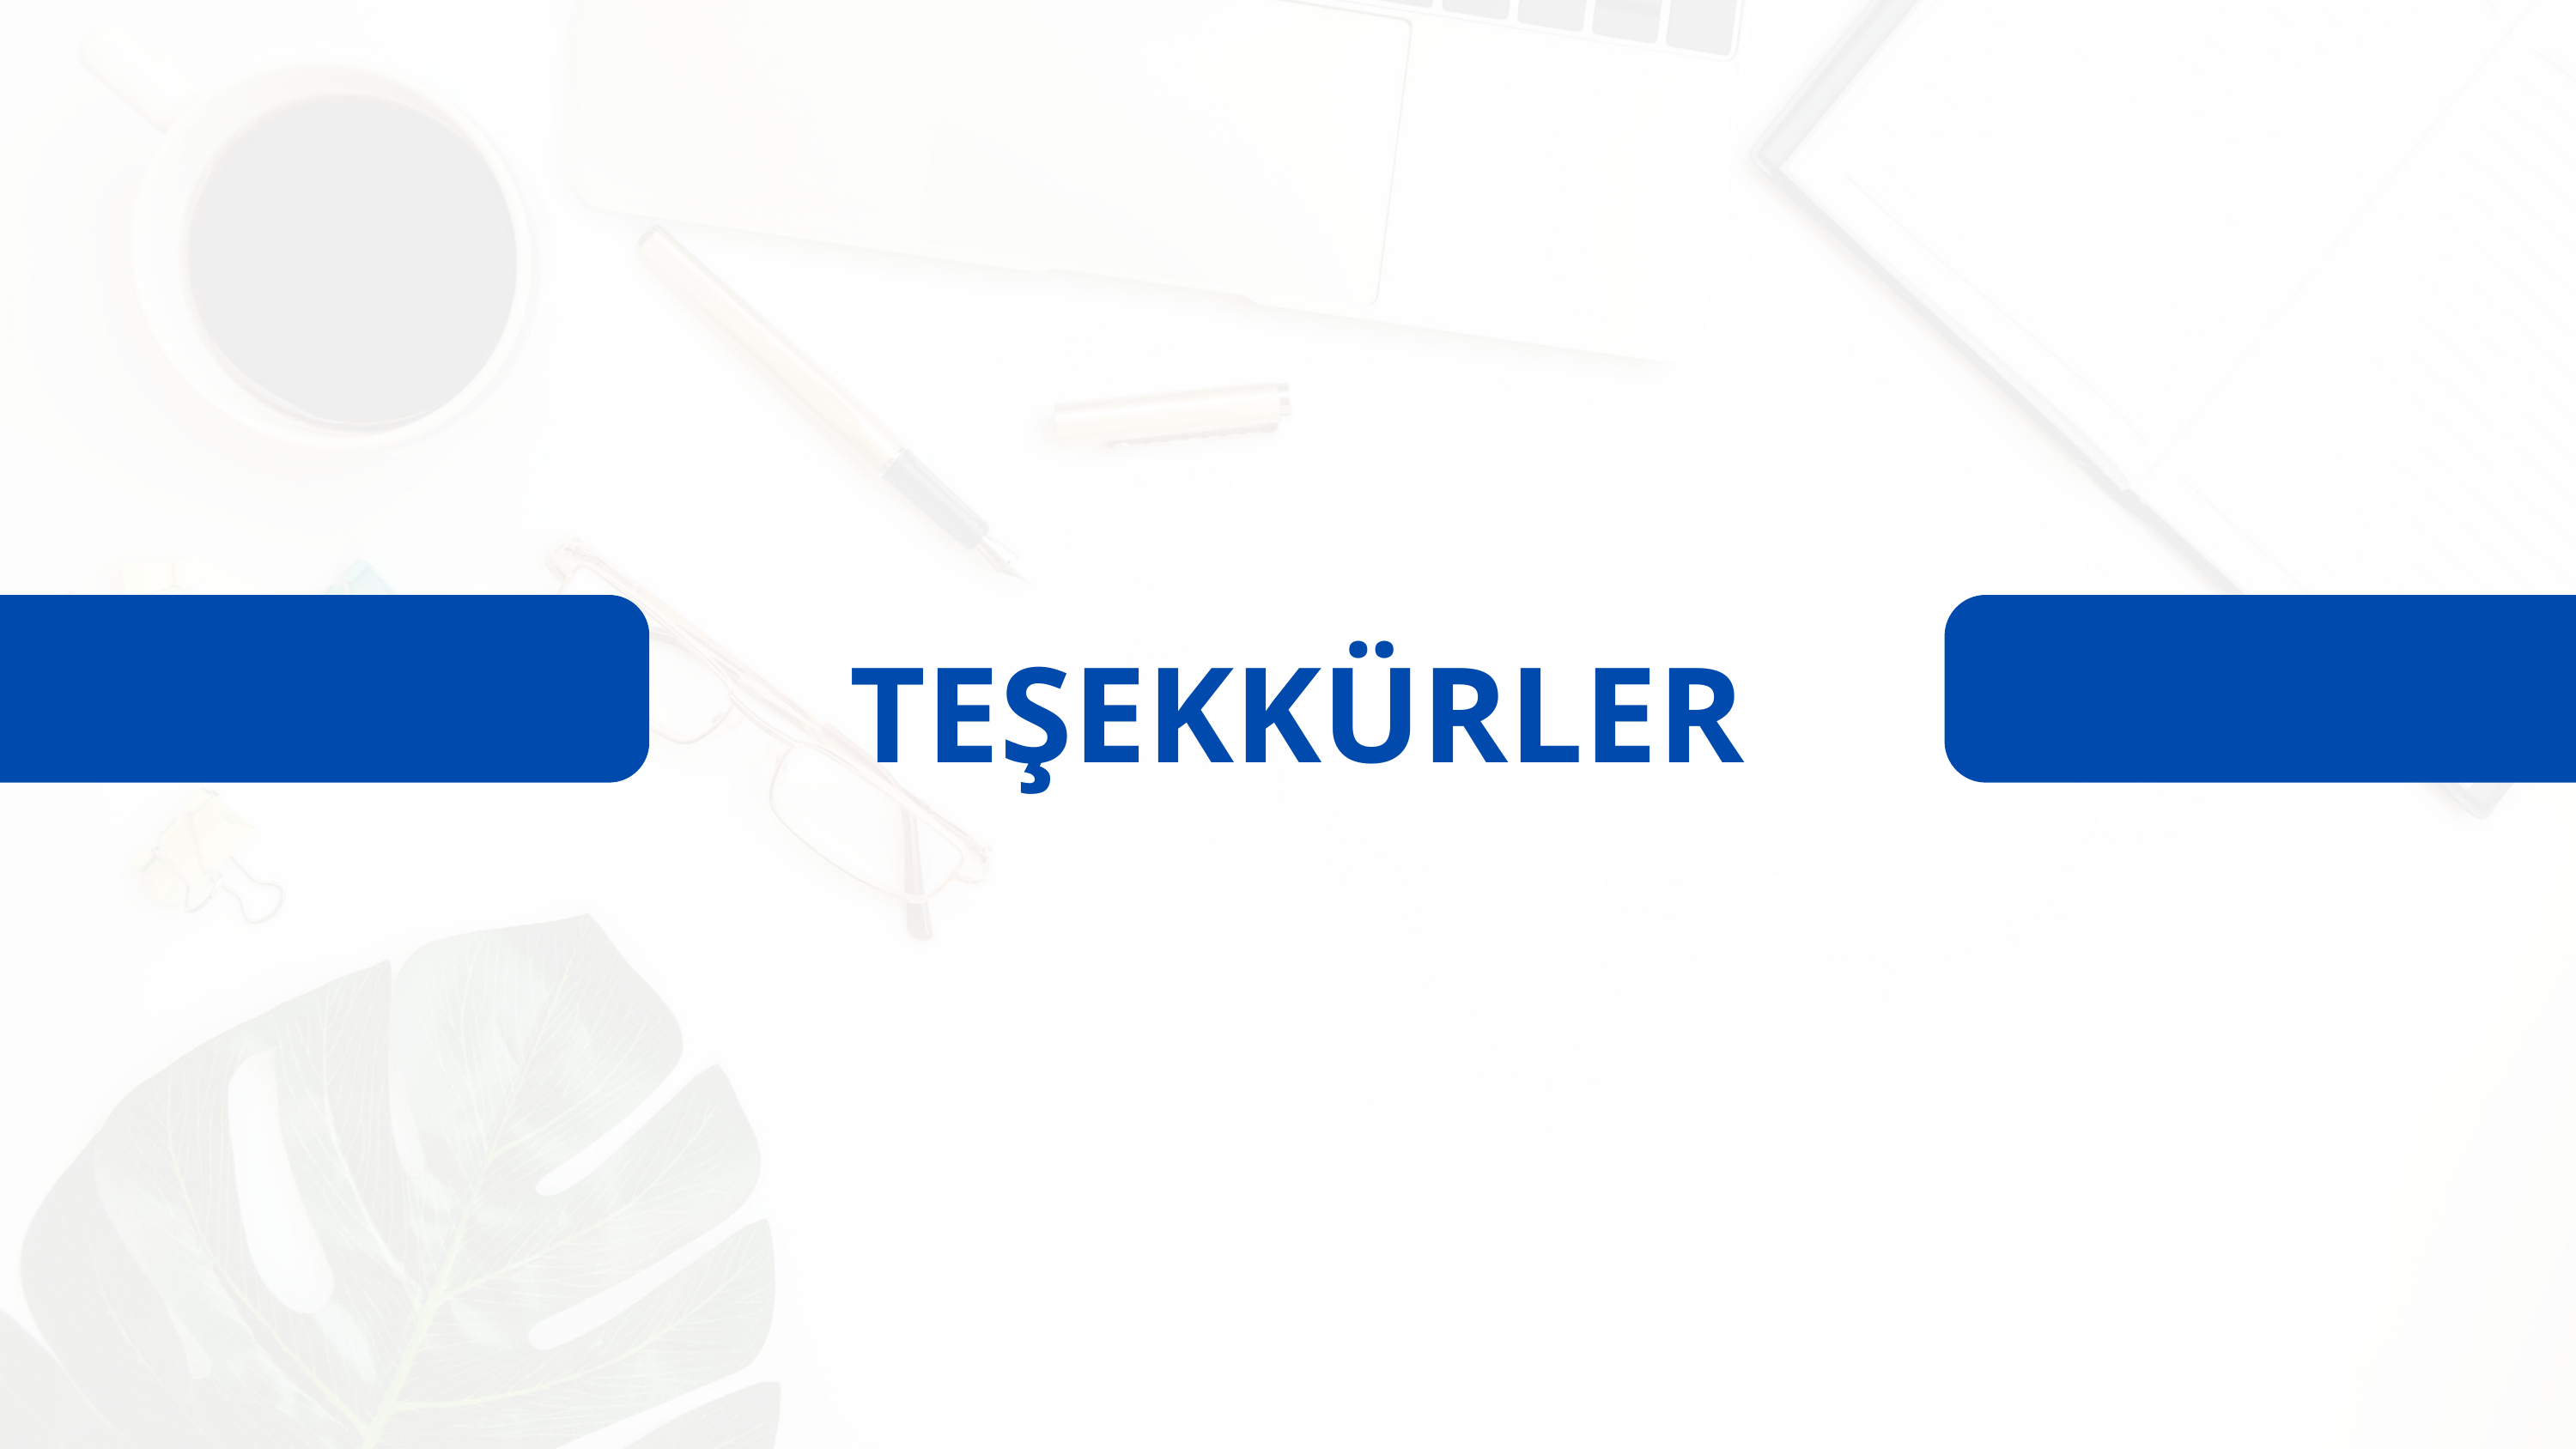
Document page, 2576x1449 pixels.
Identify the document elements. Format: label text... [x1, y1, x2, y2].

text_box [0, 0, 2576, 1449]
text_box TEŞEKKÜRLER [703, 604, 1891, 790]
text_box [0, 594, 650, 783]
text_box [1944, 594, 2576, 783]
